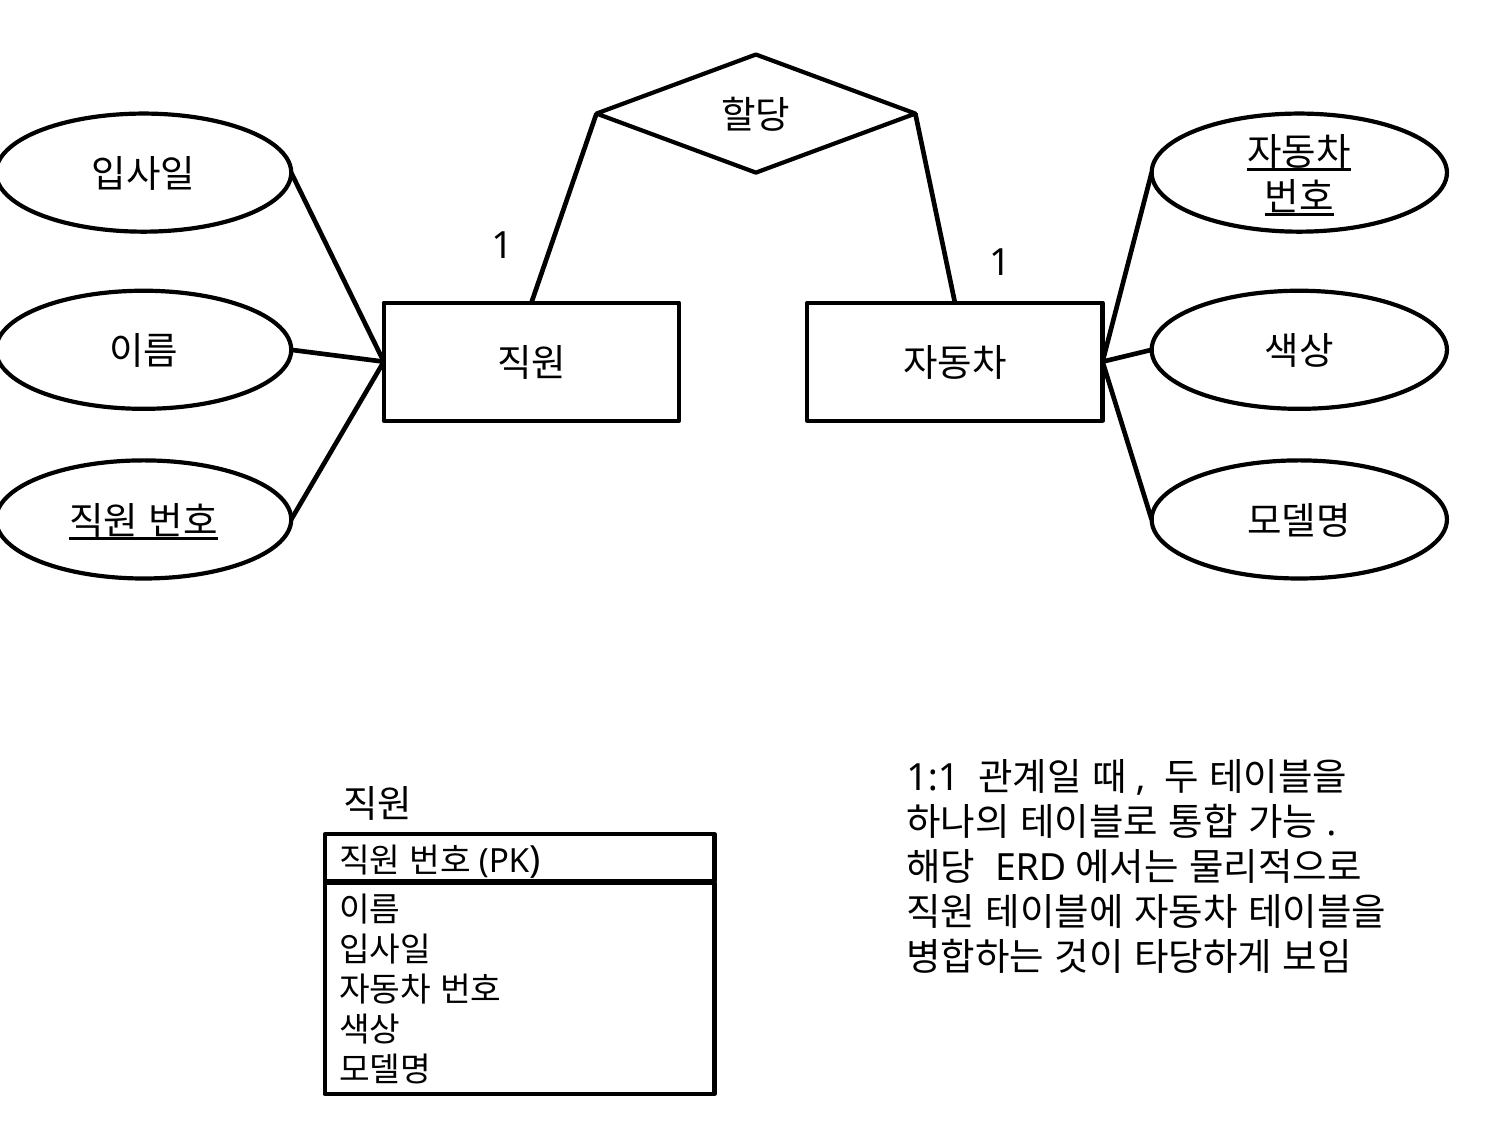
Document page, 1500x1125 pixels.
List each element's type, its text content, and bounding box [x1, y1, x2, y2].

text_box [290, 349, 384, 361]
text_box 색상 [1156, 288, 1450, 411]
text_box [1102, 172, 1152, 349]
text_box 자동차 [805, 301, 1097, 423]
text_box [915, 113, 956, 303]
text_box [324, 772, 715, 1095]
text_box 1 [974, 230, 1026, 290]
text_box 1:1 관계일 때, 두 테이블을 하나의 테이블로 통합 가능. 해당 ERD에서는 물리적으로 직원 테이블에 자동차 테이블을 병합하는 것이 타당하게 보임 [891, 746, 1469, 986]
text_box 모델명 [1150, 458, 1450, 581]
text_box 직원 번호 [0, 458, 293, 581]
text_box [290, 172, 384, 349]
text_box 1 [476, 213, 526, 274]
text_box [290, 361, 384, 520]
text_box 할당 [595, 52, 915, 175]
text_box 직원 [390, 301, 681, 423]
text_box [1102, 349, 1152, 361]
text_box 이름 [0, 288, 285, 411]
text_box 자동차 번호 [1149, 111, 1450, 234]
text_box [531, 113, 597, 303]
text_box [1102, 361, 1152, 520]
text_box 입사일 [0, 111, 294, 234]
